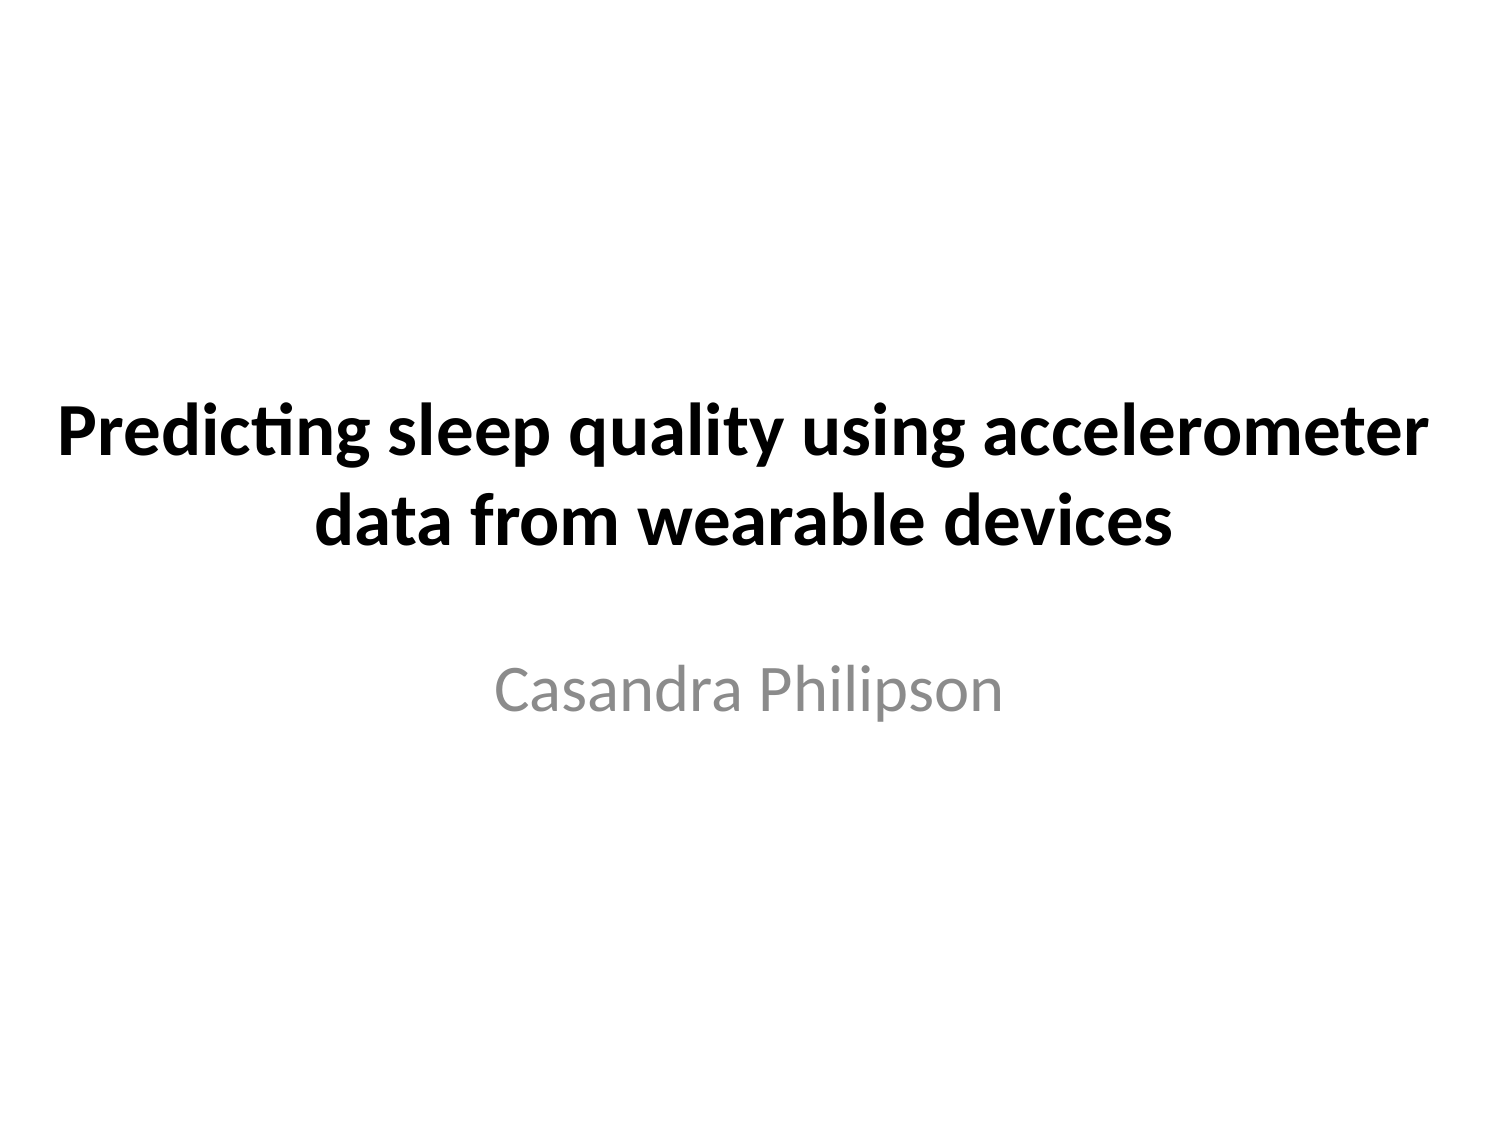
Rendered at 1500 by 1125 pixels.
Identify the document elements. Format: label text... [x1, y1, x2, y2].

subtitle Casandra Philipson [225, 637, 1275, 925]
title Predicting sleep quality using accelerometer data from wearable devices [26, 349, 1463, 591]
